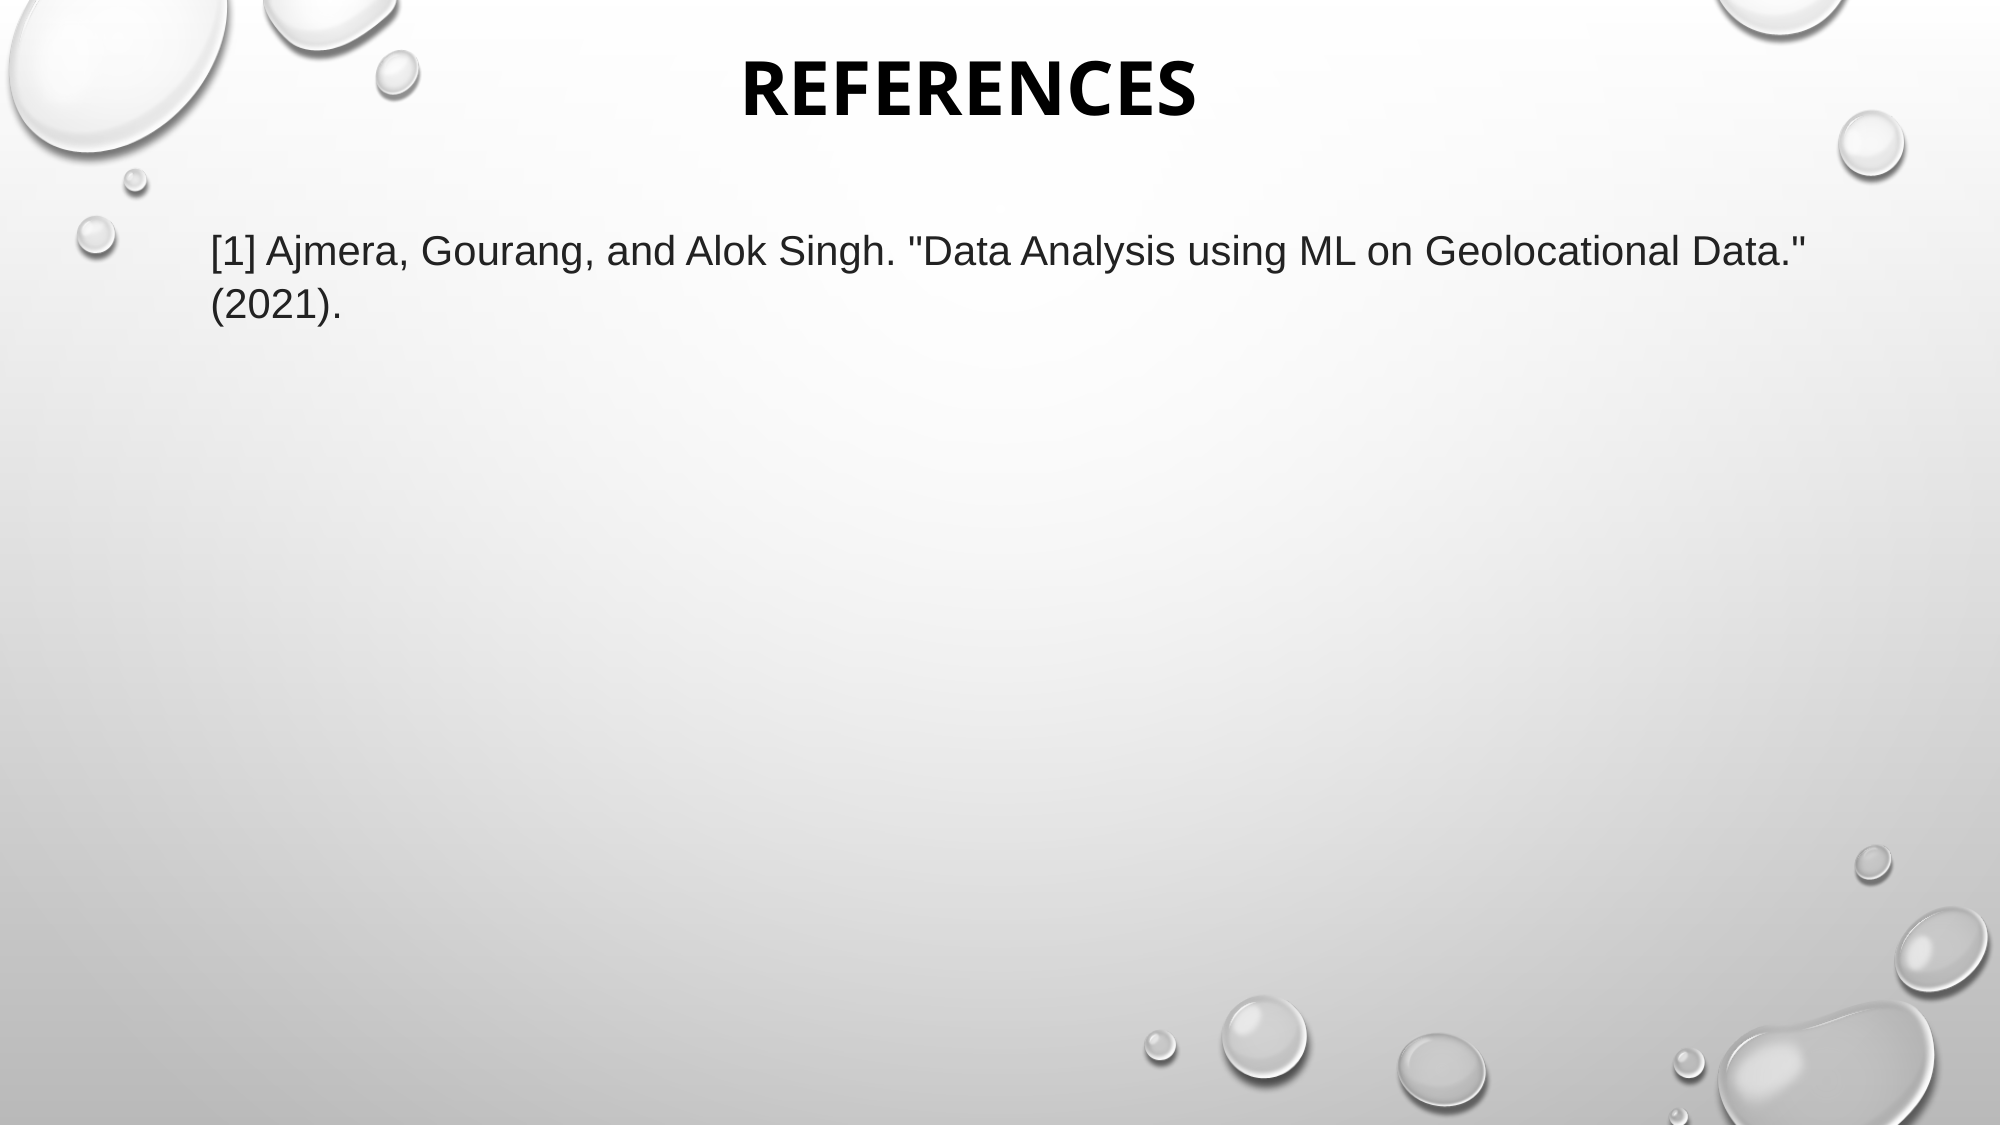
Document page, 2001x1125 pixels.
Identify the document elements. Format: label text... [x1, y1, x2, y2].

picture [0, 0, 2000, 1125]
text_box [1] Ajmera, Gourang, and Alok Singh. "Data Analysis using ML on Geolocational Data." (2021). [195, 212, 1959, 335]
text_box REFERENCES [724, 32, 1725, 138]
